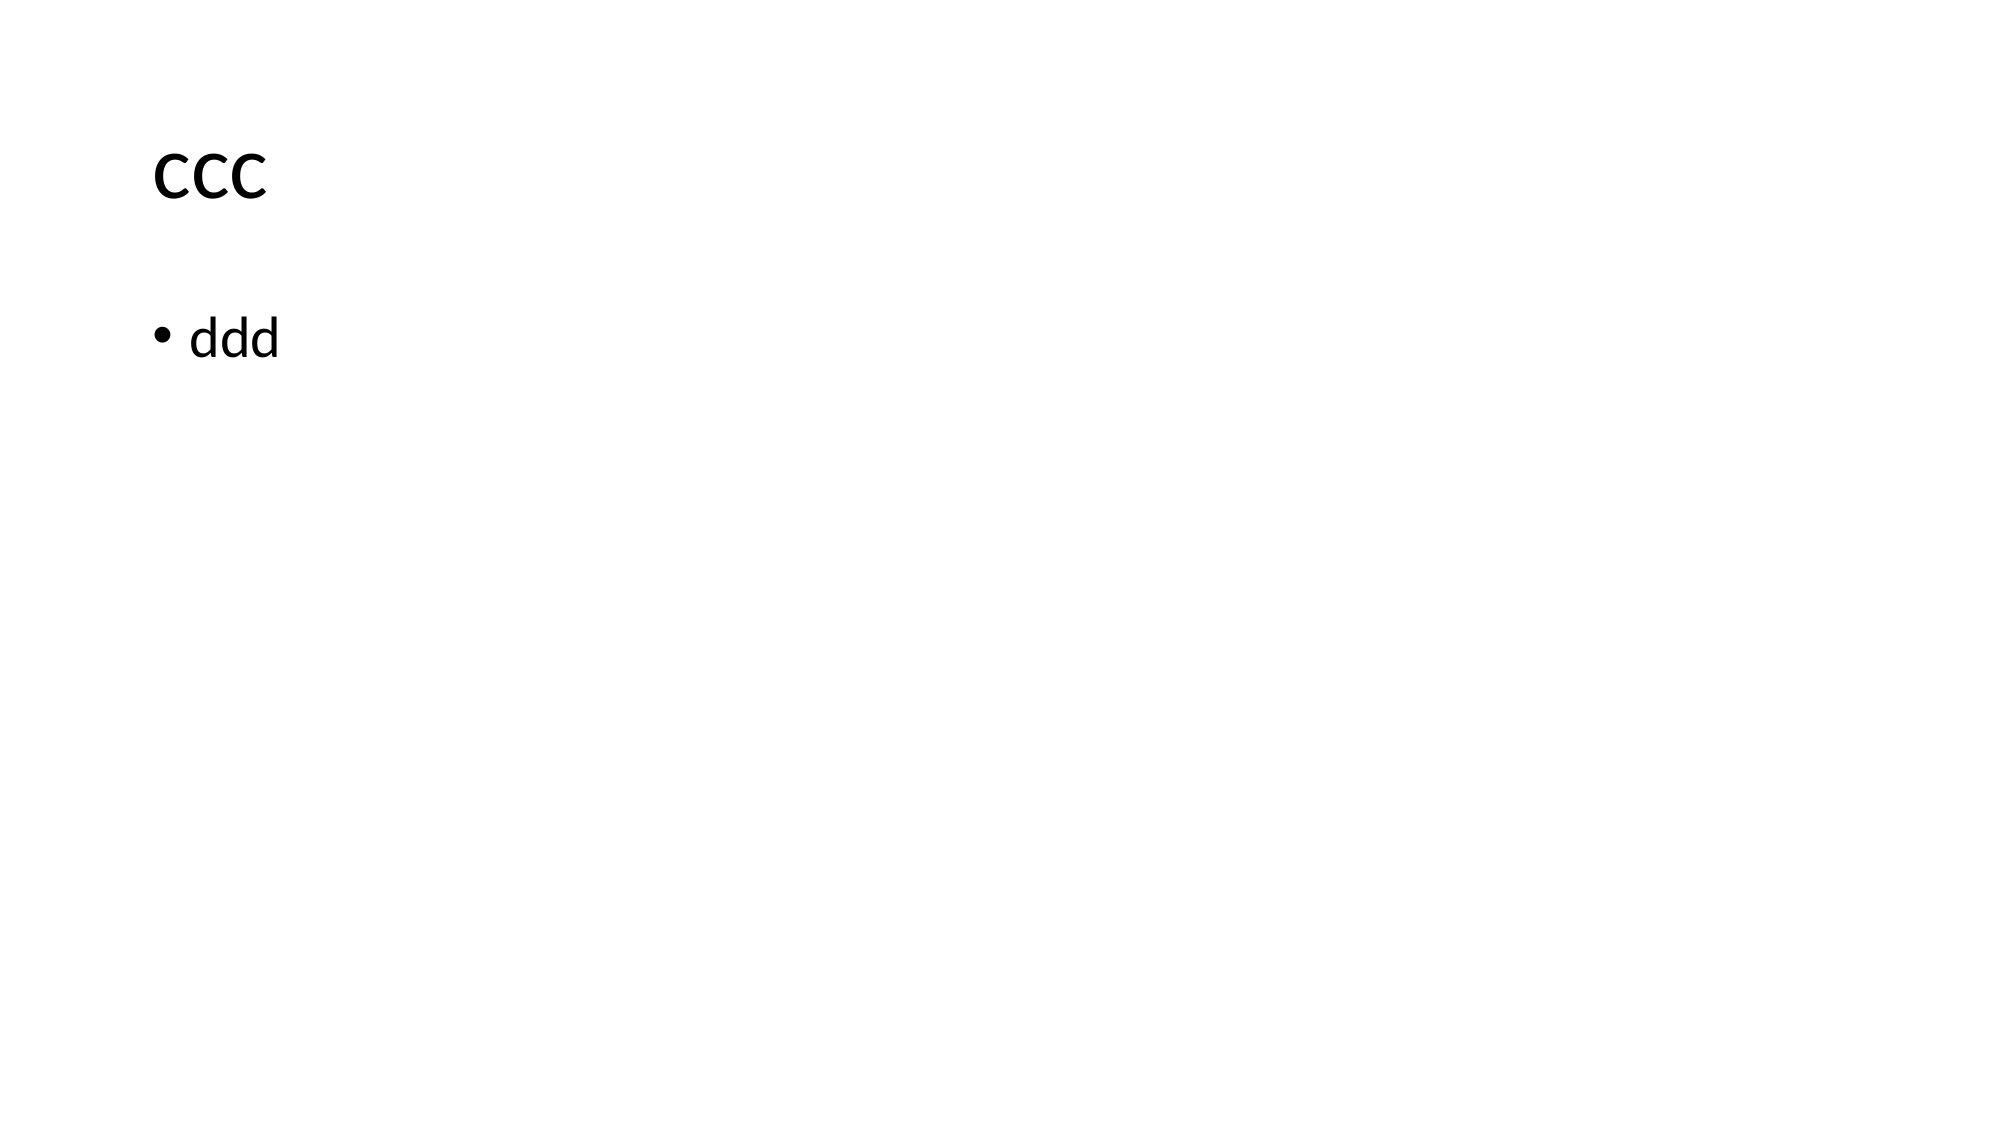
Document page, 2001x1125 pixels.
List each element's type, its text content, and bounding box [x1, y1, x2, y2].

title ccc [137, 59, 1863, 278]
list ddd [137, 299, 1863, 1014]
